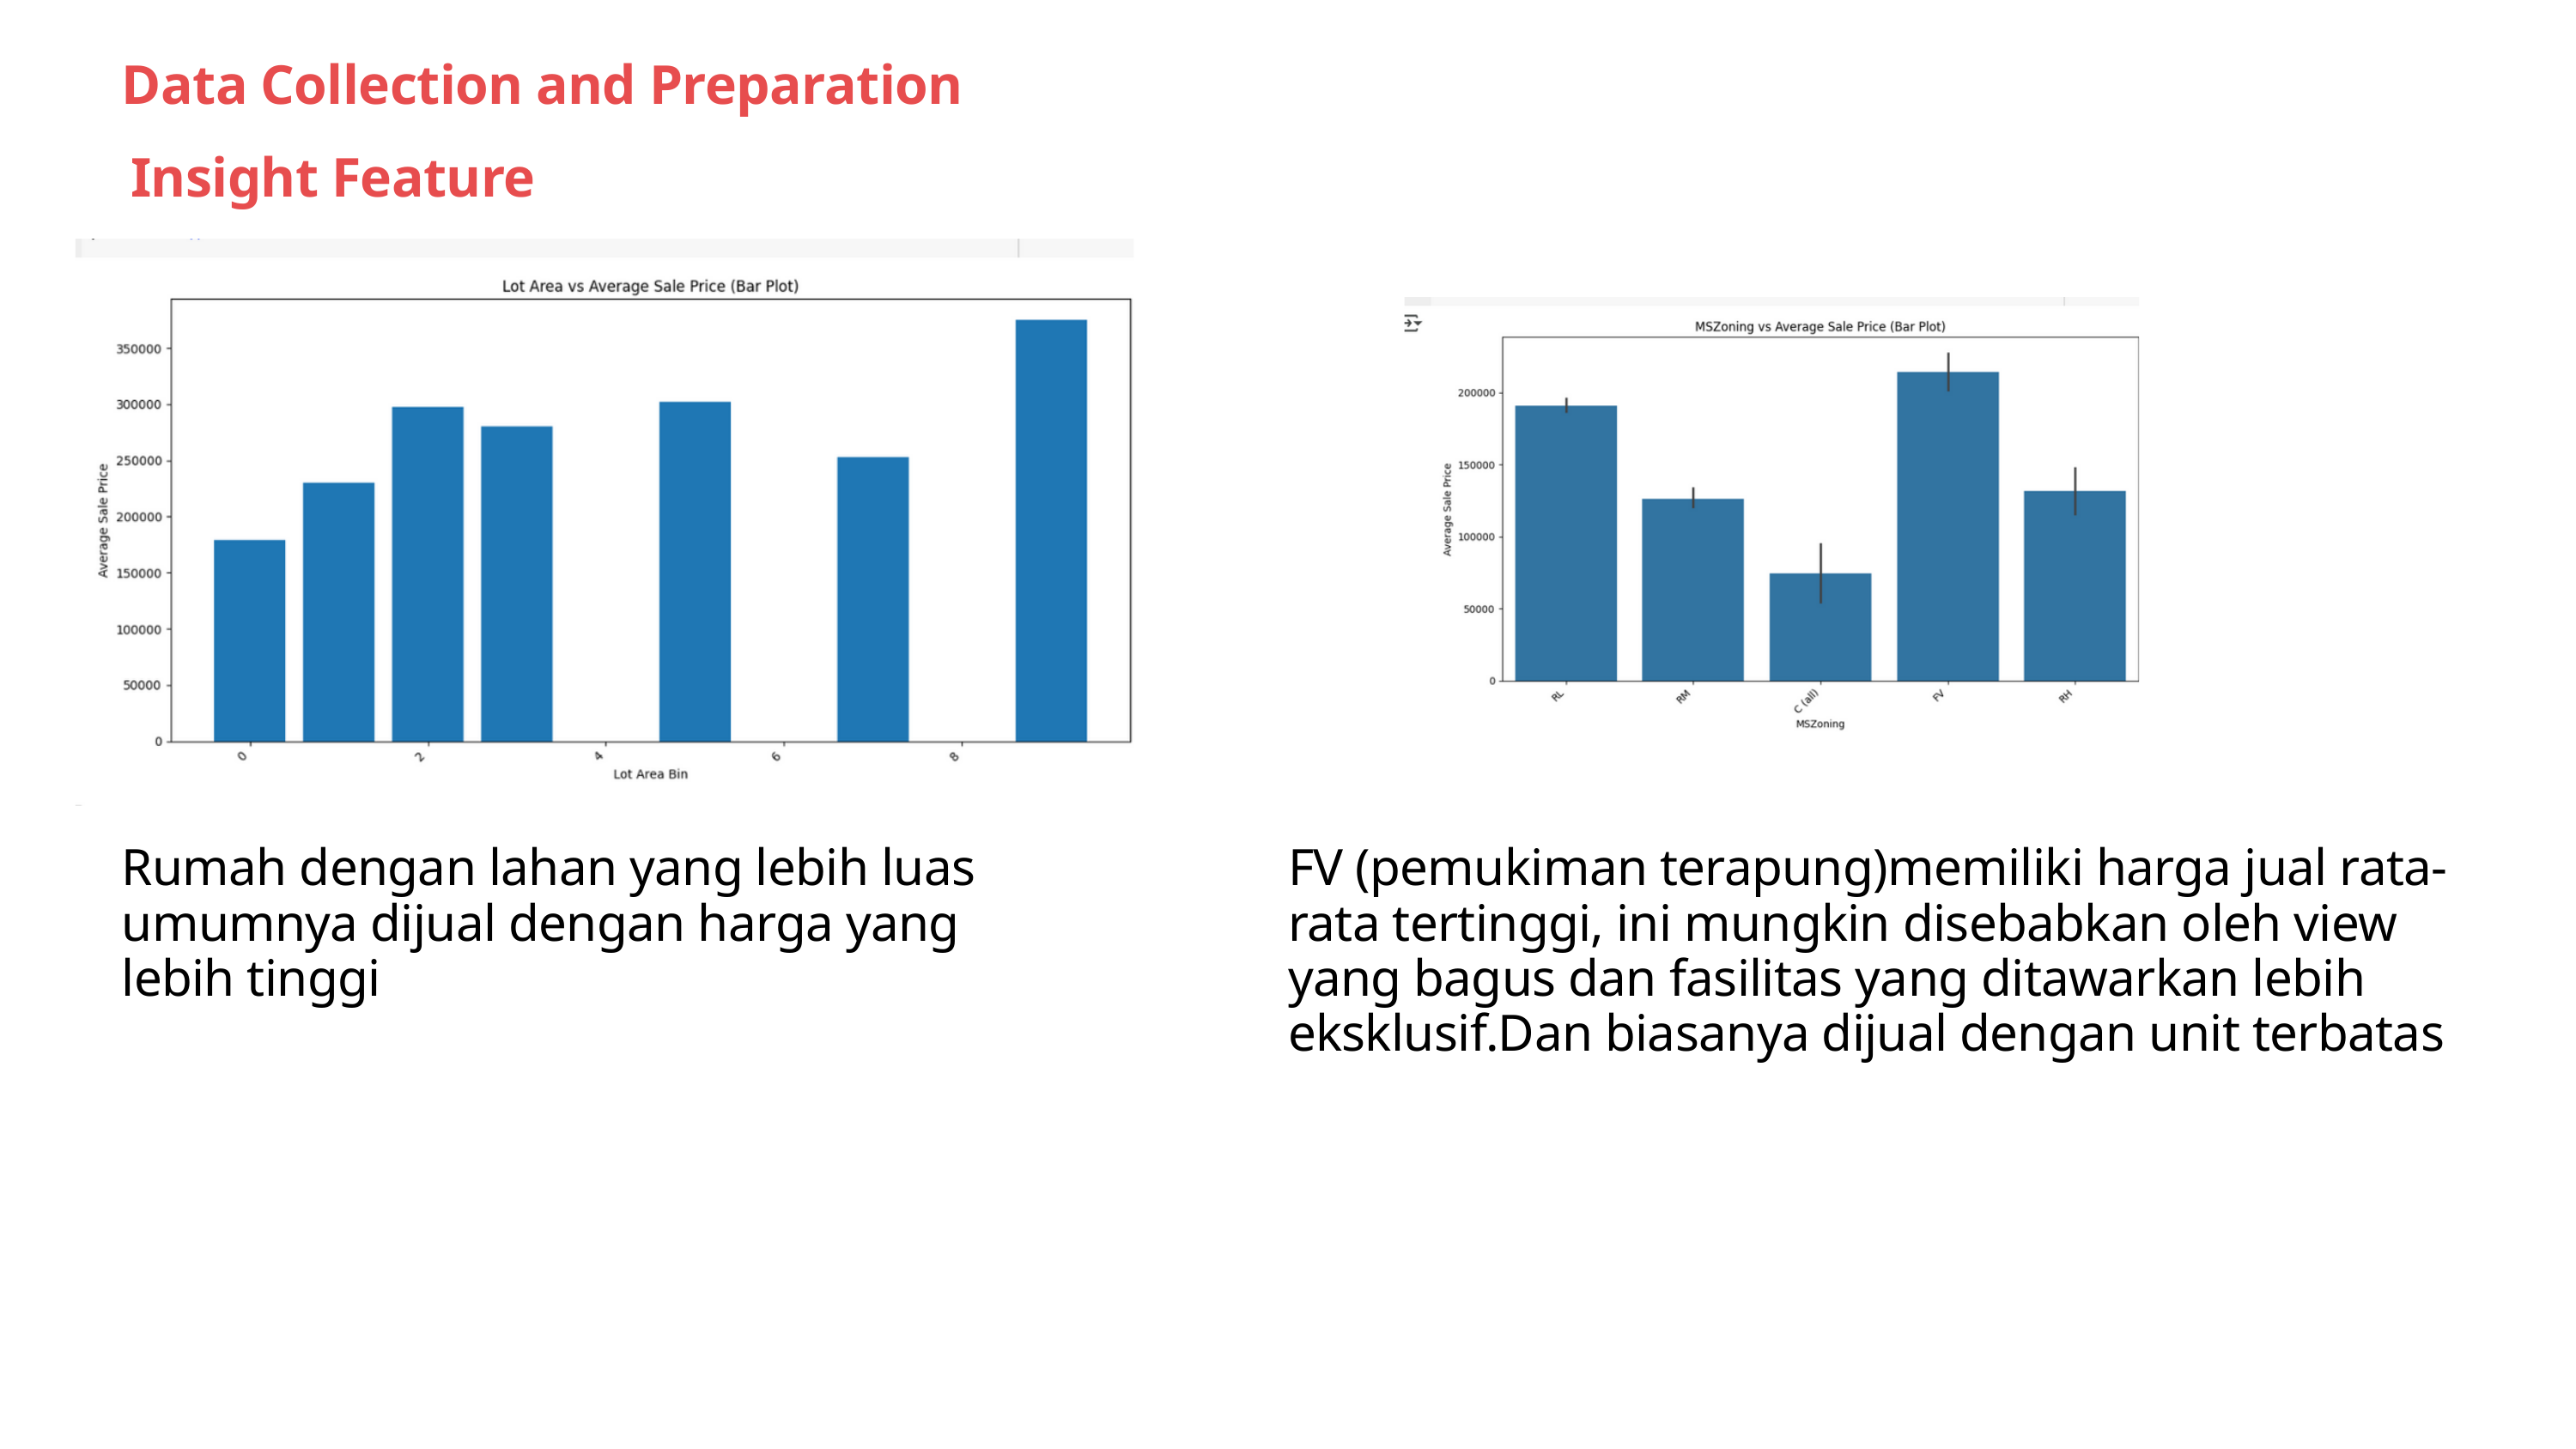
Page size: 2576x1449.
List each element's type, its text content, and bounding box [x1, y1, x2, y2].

text_box FV (pemukiman terapung)memiliki harga jual rata-rata tertinggi, ini mungkin disebabkan oleh view yang bagus dan fasilitas yang ditawarkan lebih eksklusif.Dan biasanya dijual dengan unit terbatas [1287, 840, 2505, 1061]
text_box Rumah dengan lahan yang lebih luas umumnya dijual dengan harga yang lebih tinggi [121, 840, 1082, 1006]
text_box Data Collection and Preparation [121, 55, 1693, 115]
text_box [1404, 297, 2140, 748]
text_box [75, 239, 1134, 806]
text_box Insight Feature [121, 149, 545, 209]
